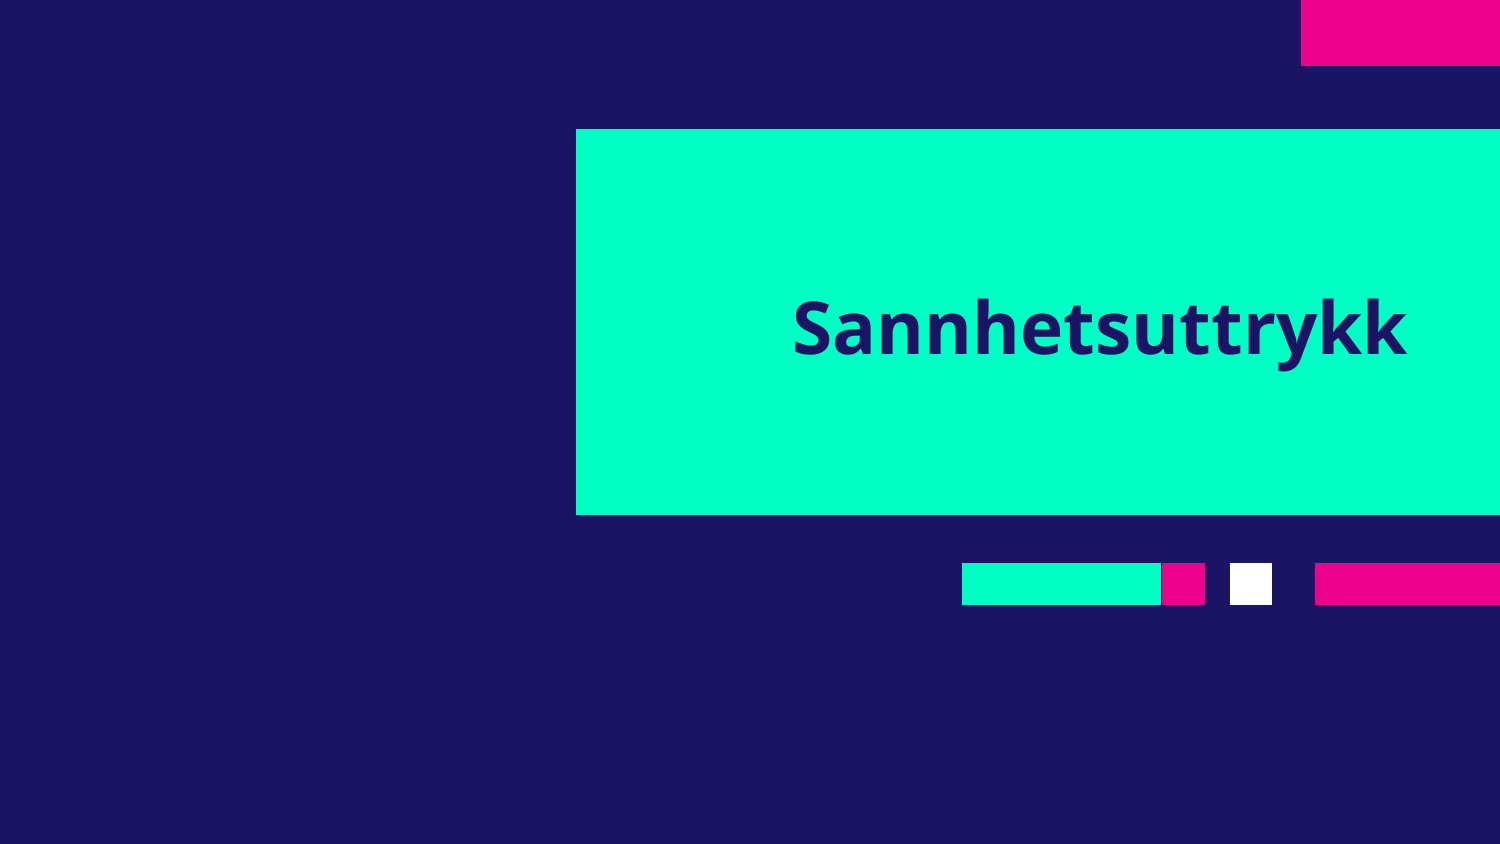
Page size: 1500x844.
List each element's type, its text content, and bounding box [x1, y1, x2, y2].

title Sannhetsuttrykk [617, 166, 1424, 485]
